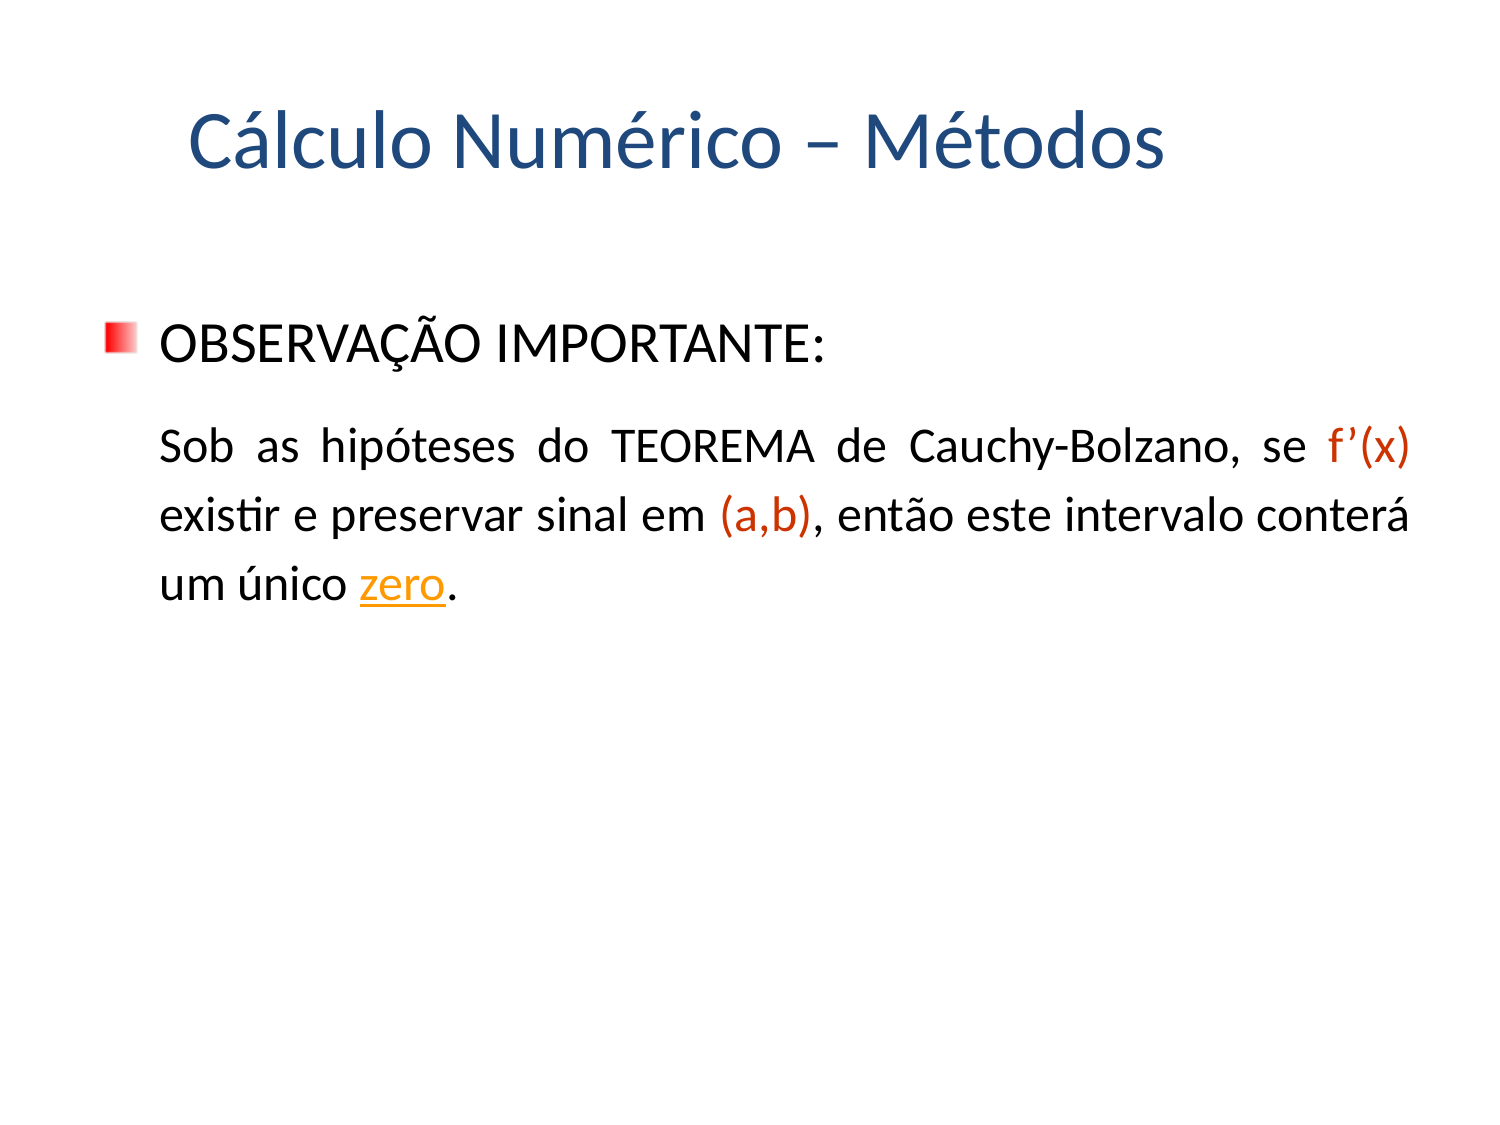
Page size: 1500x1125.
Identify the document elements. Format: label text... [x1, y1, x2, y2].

text_box OBSERVAÇÃO IMPORTANTE: Sob as hipóteses do TEOREMA de Cauchy-Bolzano, se f’(x) existir e preservar sinal em (a,b), então este intervalo conterá um único zero. [88, 296, 1427, 666]
text_box Cálculo Numérico – Métodos [173, 87, 1452, 193]
picture [103, 320, 141, 357]
